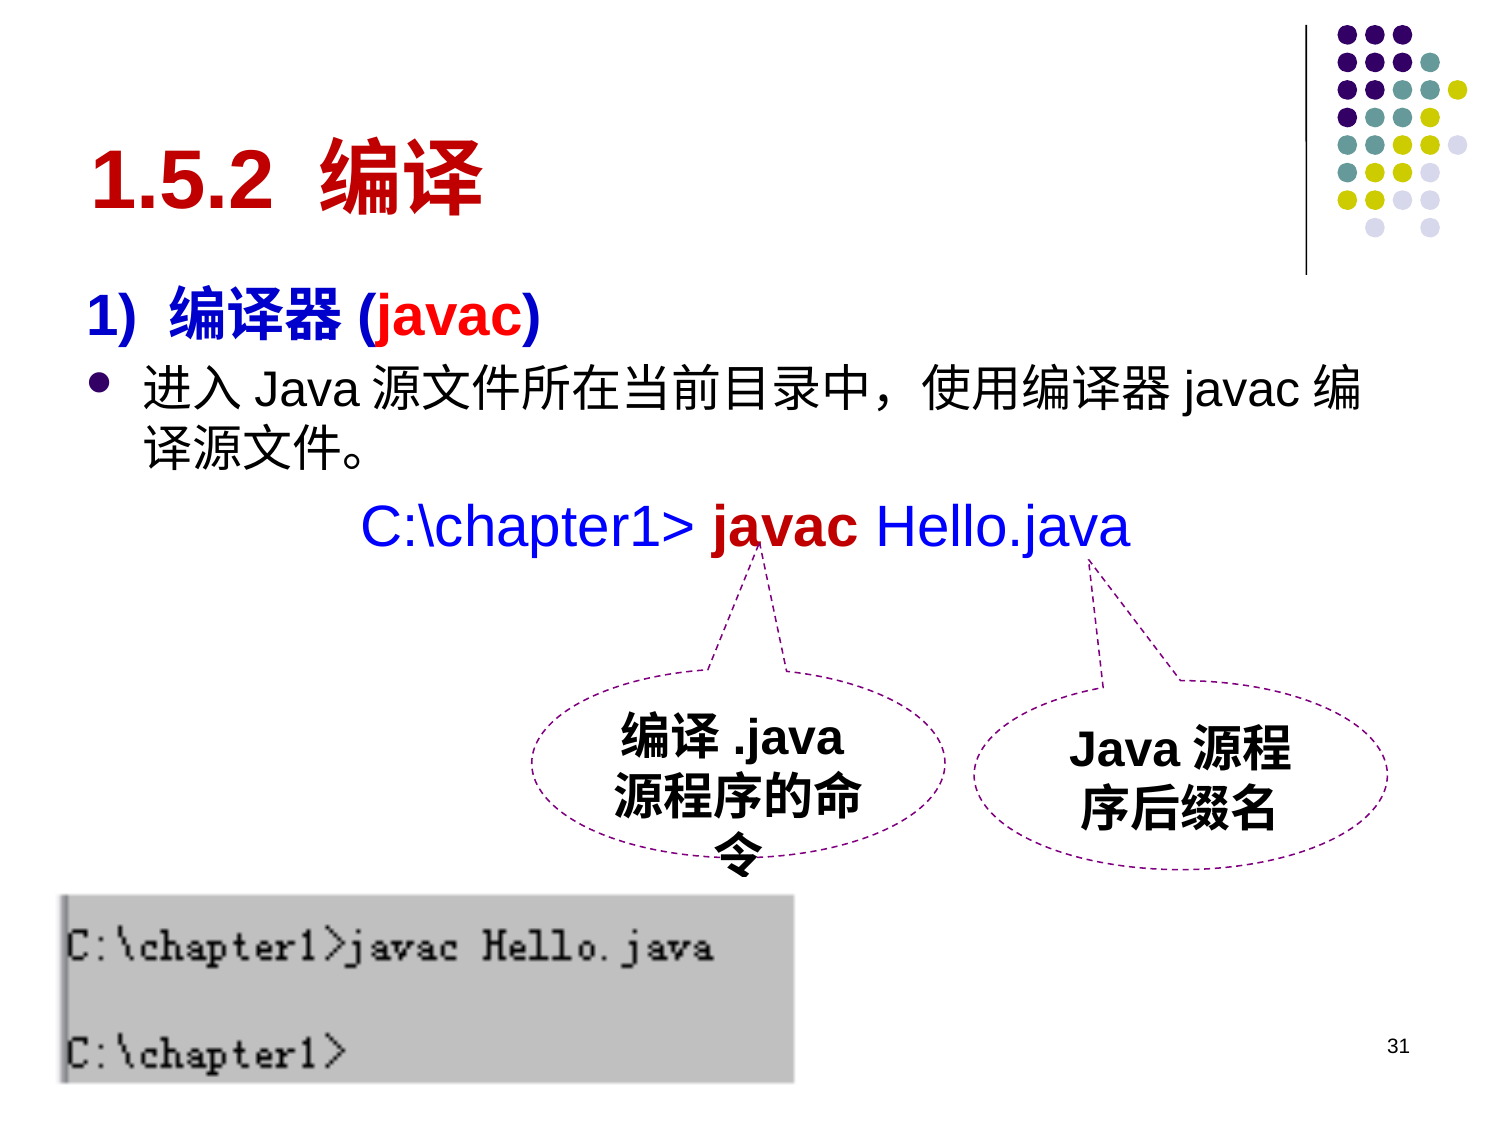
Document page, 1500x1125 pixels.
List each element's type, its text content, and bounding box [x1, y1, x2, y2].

slide_number 31 [1074, 1024, 1426, 1101]
list 1) 编译器(javac) 进入Java源文件所在当前目录中，使用编译器javac编译源文件。 C:\chapter1> javac Hello.java [70, 268, 1422, 1008]
text_box Java源程序后缀名 [974, 559, 1388, 870]
title 1.5.2 编译 [74, 19, 1313, 233]
text_box 编译.java源程序的命令 [531, 542, 946, 858]
picture [39, 877, 811, 1101]
